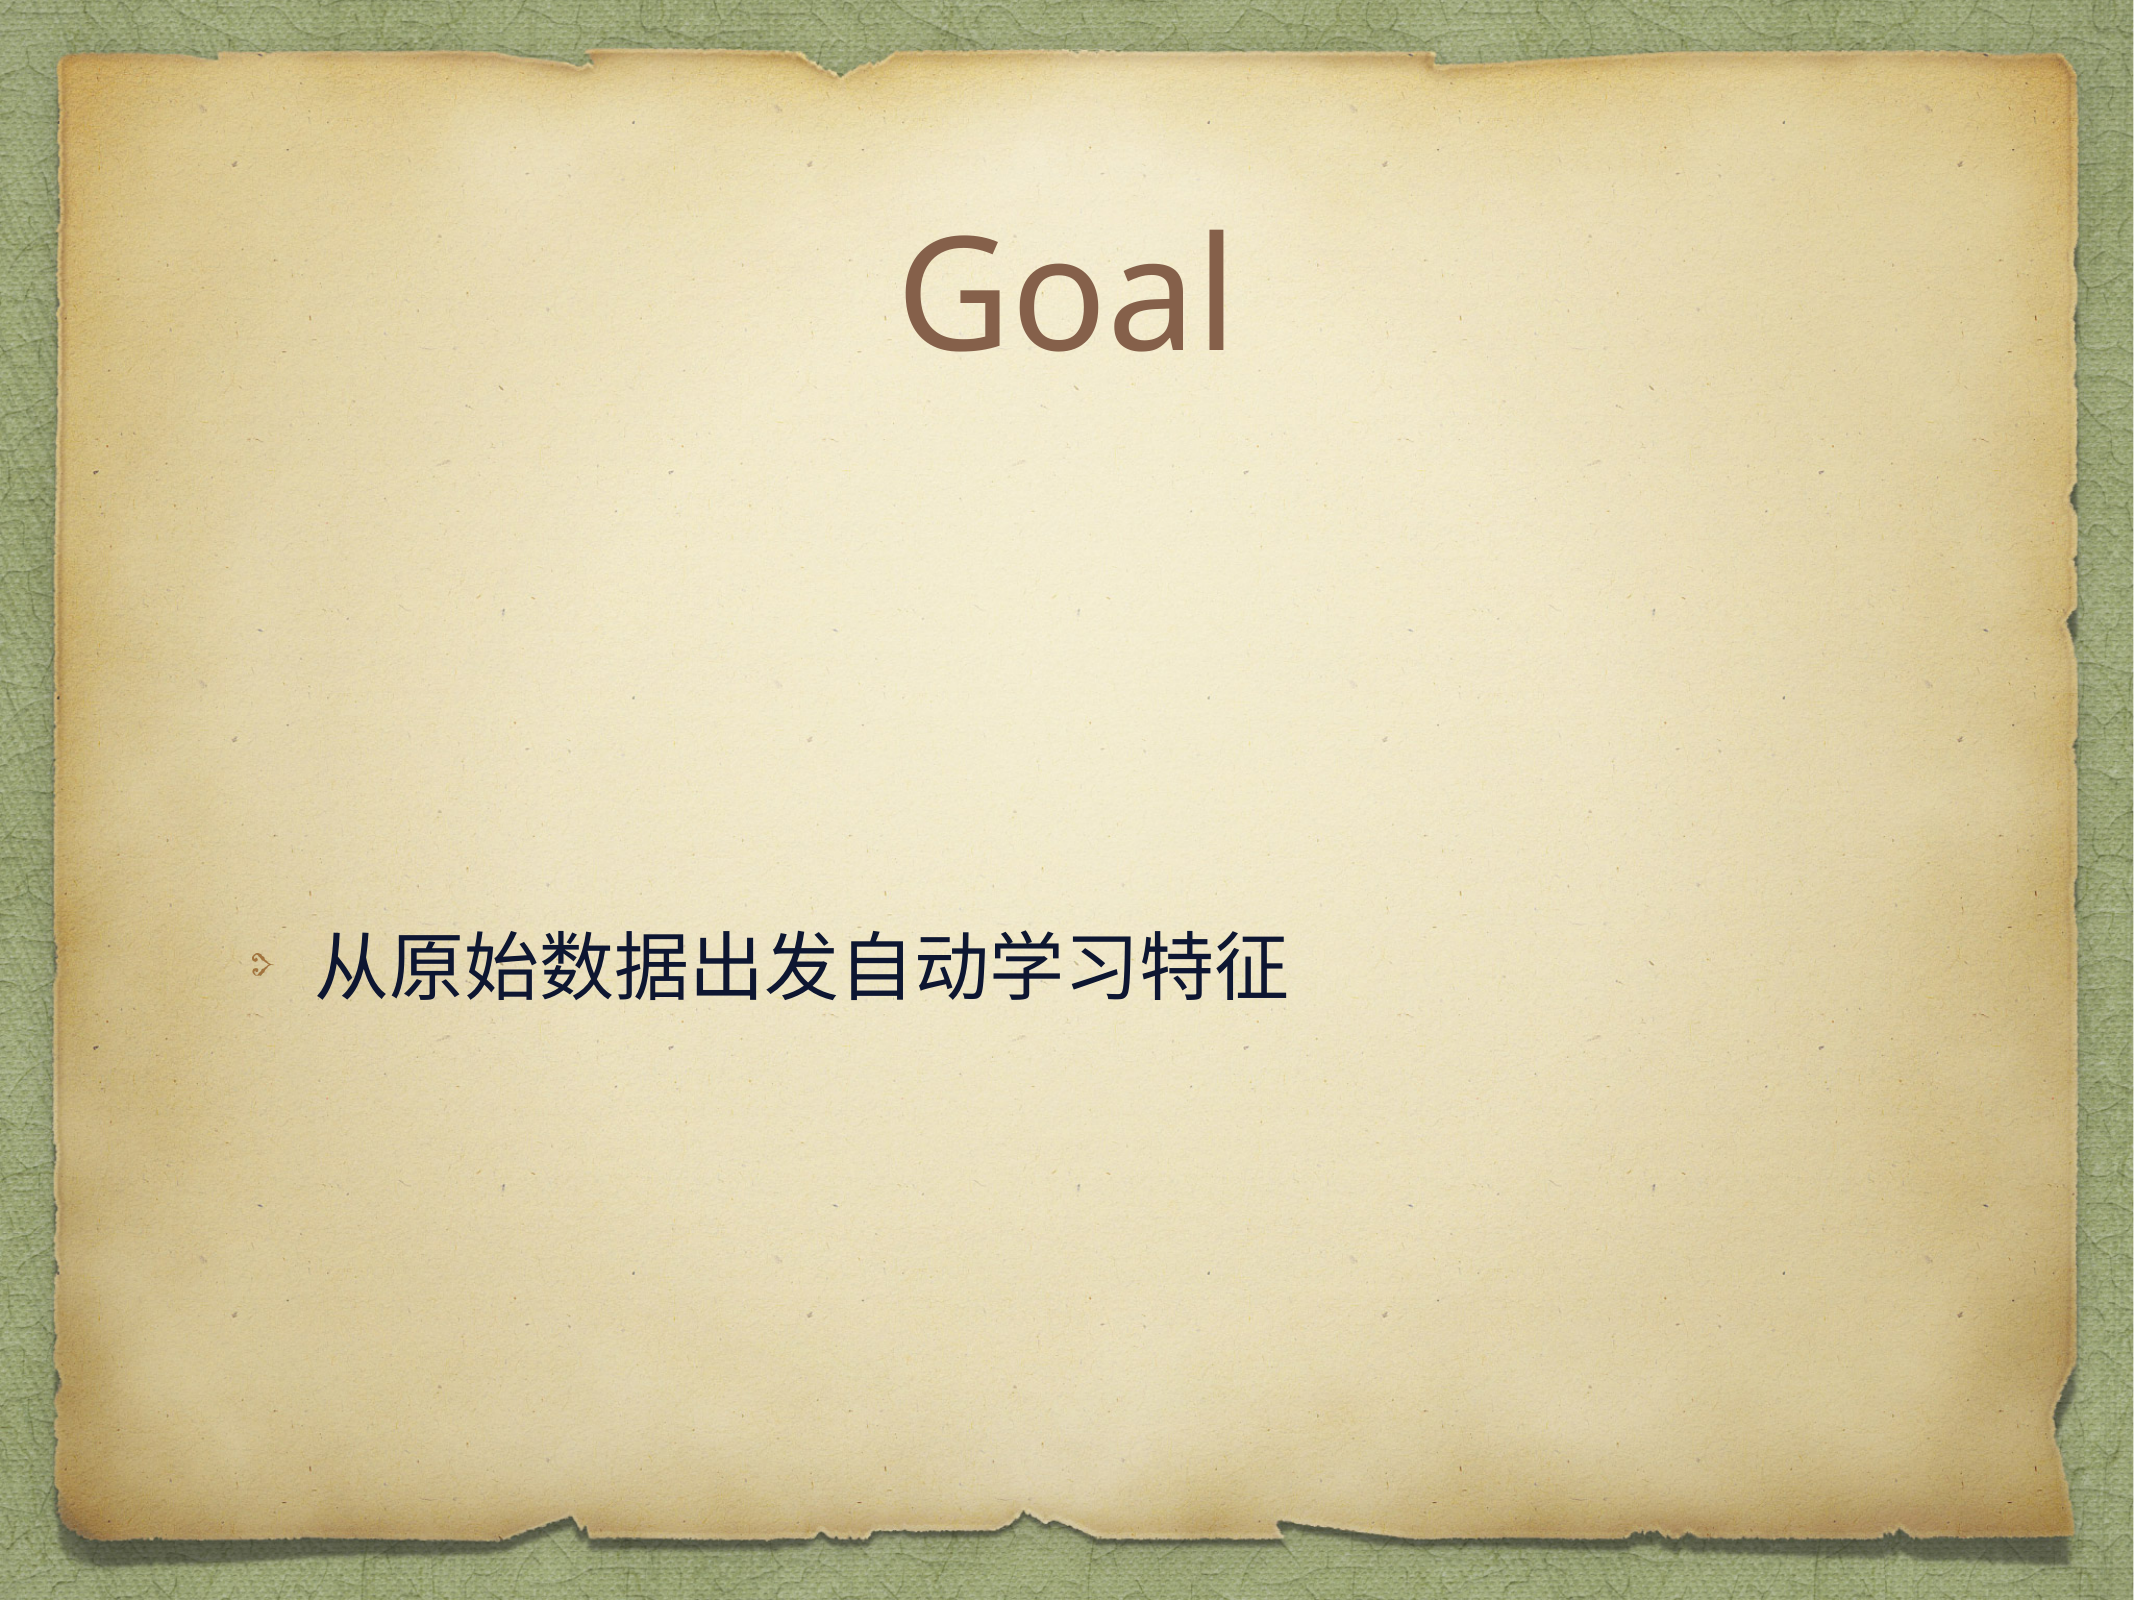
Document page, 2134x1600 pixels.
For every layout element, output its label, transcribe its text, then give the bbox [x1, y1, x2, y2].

list 从原始数据出发自动学习特征 [180, 495, 1953, 1434]
picture [0, 0, 2134, 1600]
title Goal [180, 93, 1953, 482]
